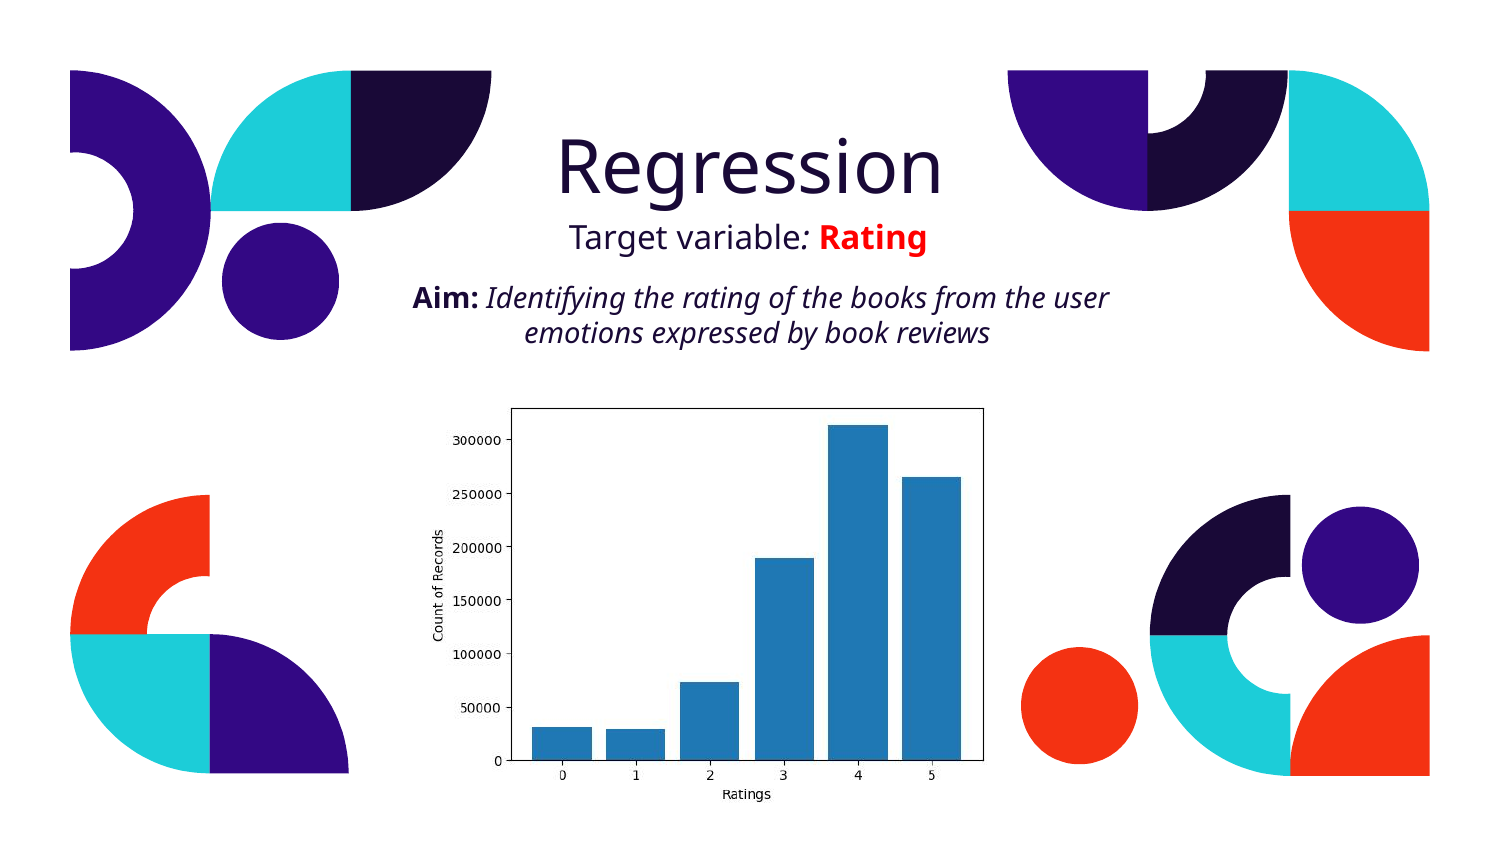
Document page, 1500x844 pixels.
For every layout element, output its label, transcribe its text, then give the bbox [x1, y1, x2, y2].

text_box Regression [433, 123, 1066, 203]
title Target variable: Rating [387, 182, 1087, 218]
picture [422, 398, 991, 810]
text_box Aim: Identifying the rating of the books from the user emotions expressed by book reviews [314, 218, 1186, 410]
